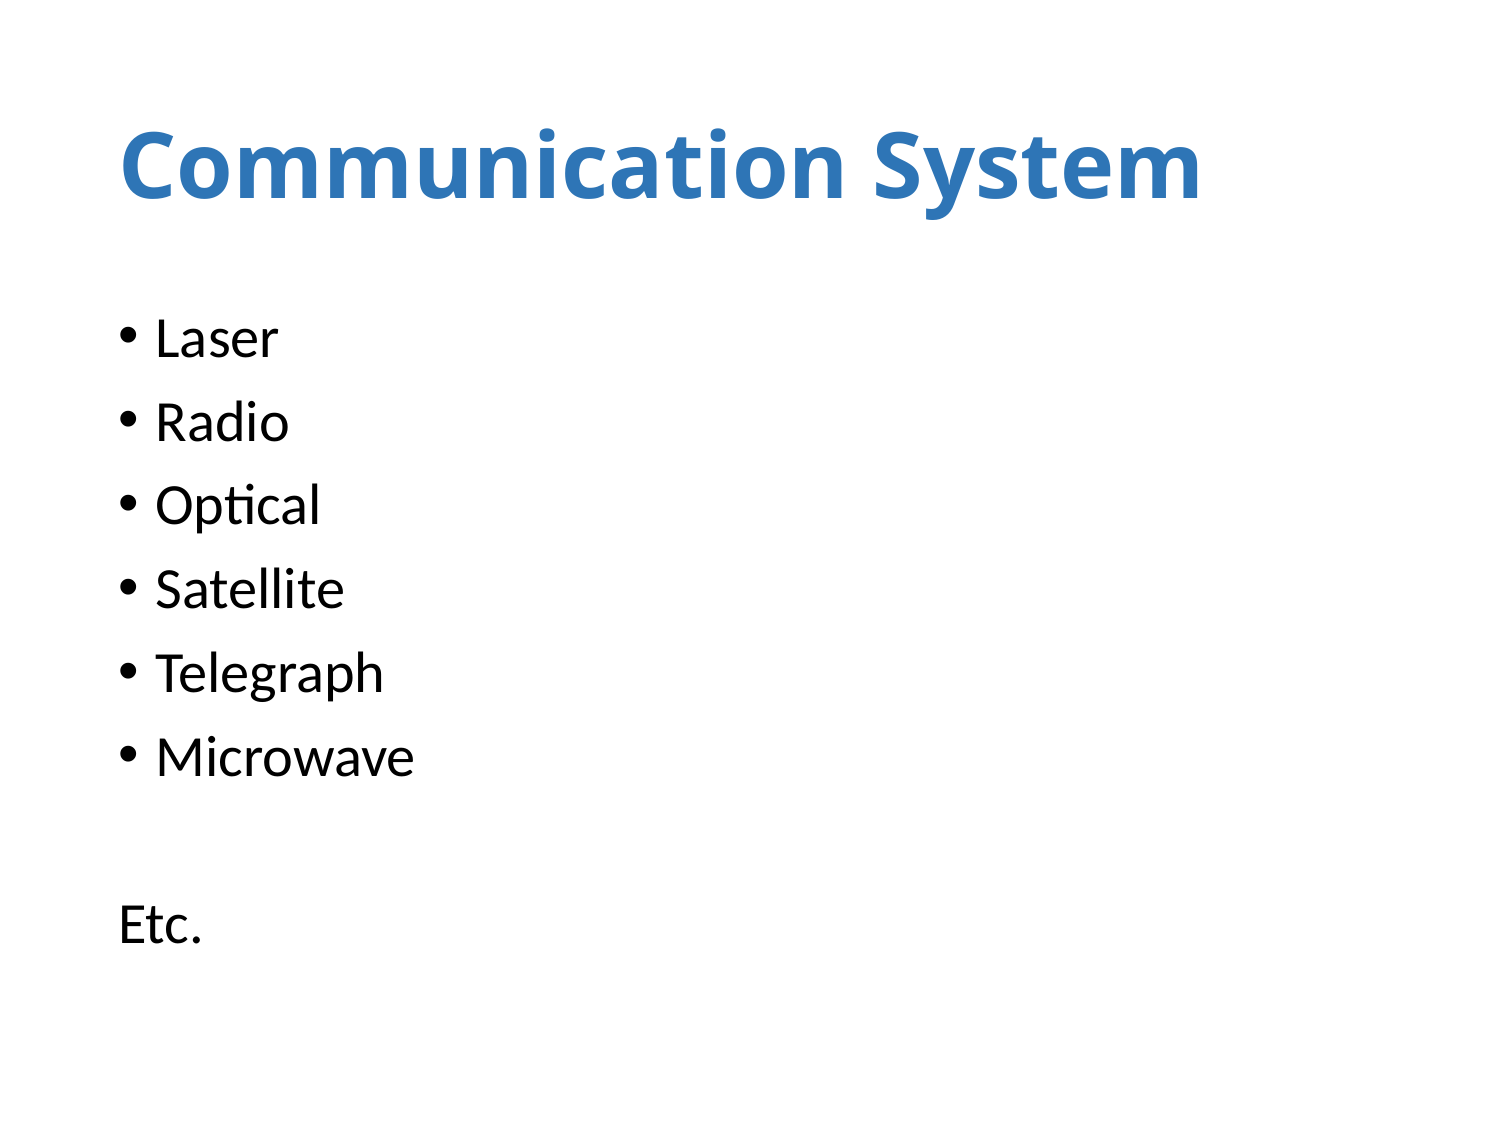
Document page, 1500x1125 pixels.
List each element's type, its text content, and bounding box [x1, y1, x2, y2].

title Communication System [103, 59, 1397, 278]
list Laser Radio Optical Satellite Telegraph Microwave Etc. [103, 299, 1397, 1014]
